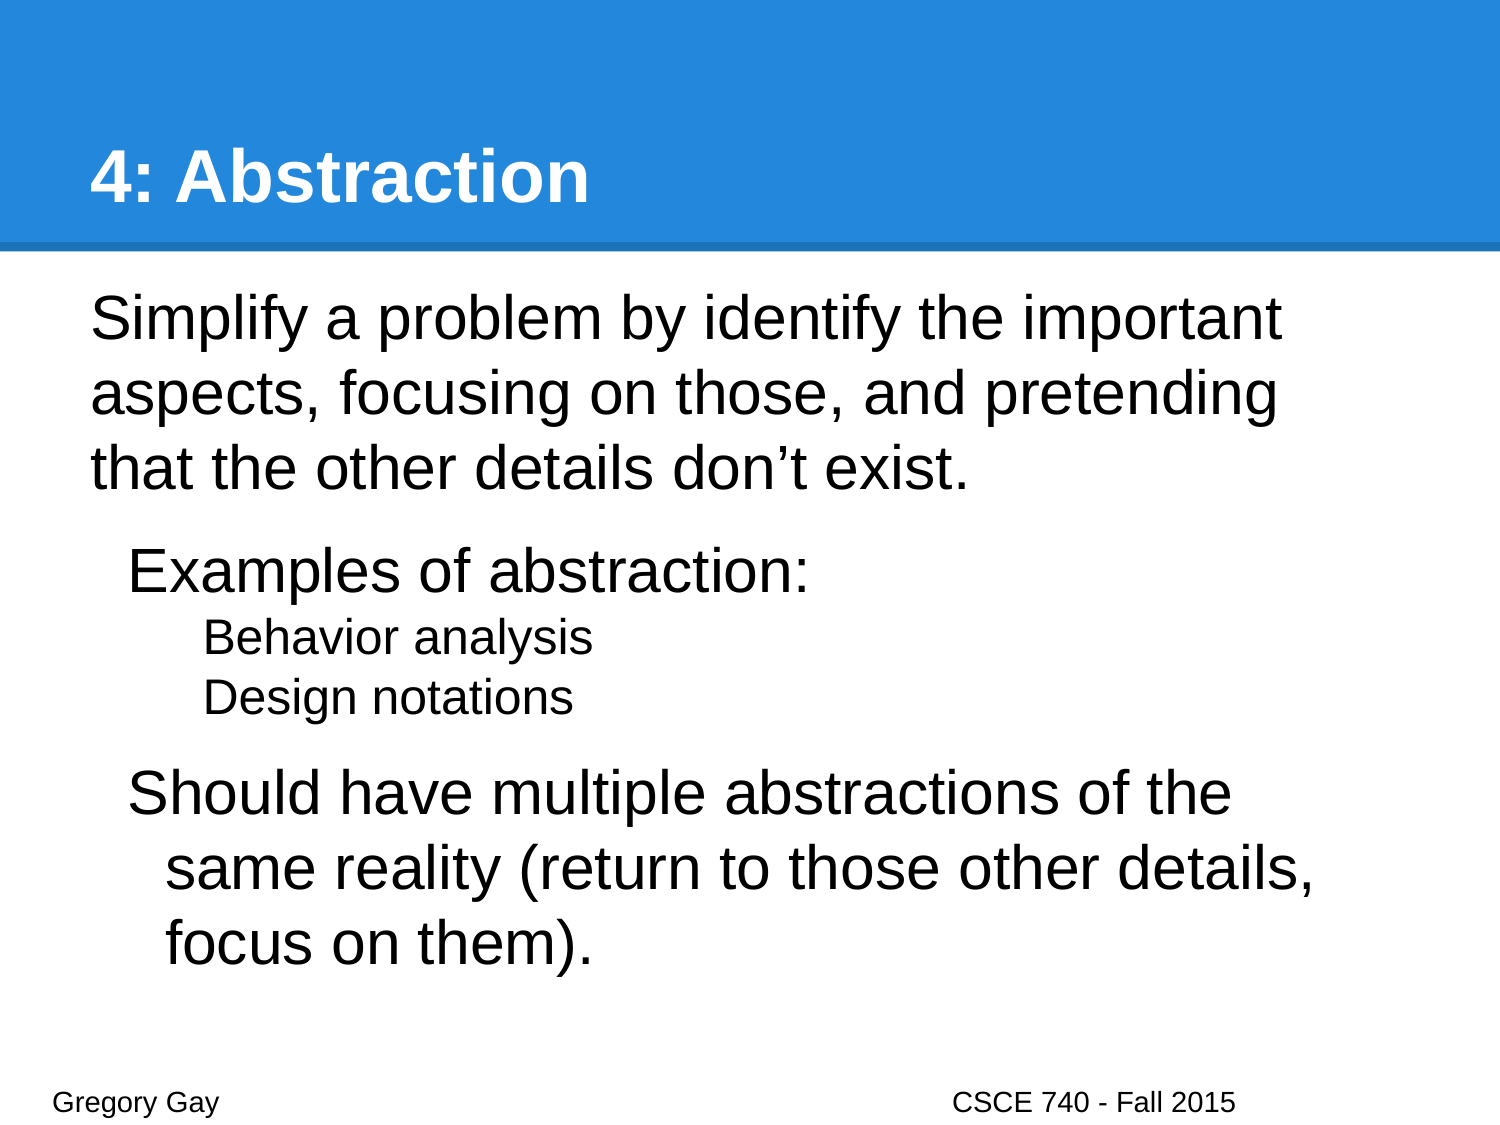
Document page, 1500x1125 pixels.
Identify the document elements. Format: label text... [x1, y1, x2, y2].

list Simplify a problem by identify the important aspects, focusing on those, and pretending that the other details don’t exist. Examples of abstraction: Behavior analysis Design notations Should have multiple abstractions of the same reality (return to those other details, focus on them). [75, 262, 1413, 1068]
title 4: Abstraction [75, 45, 1425, 233]
text_box Gregory Gay CSCE 740 - Fall 2015 47 [37, 1068, 1463, 1114]
